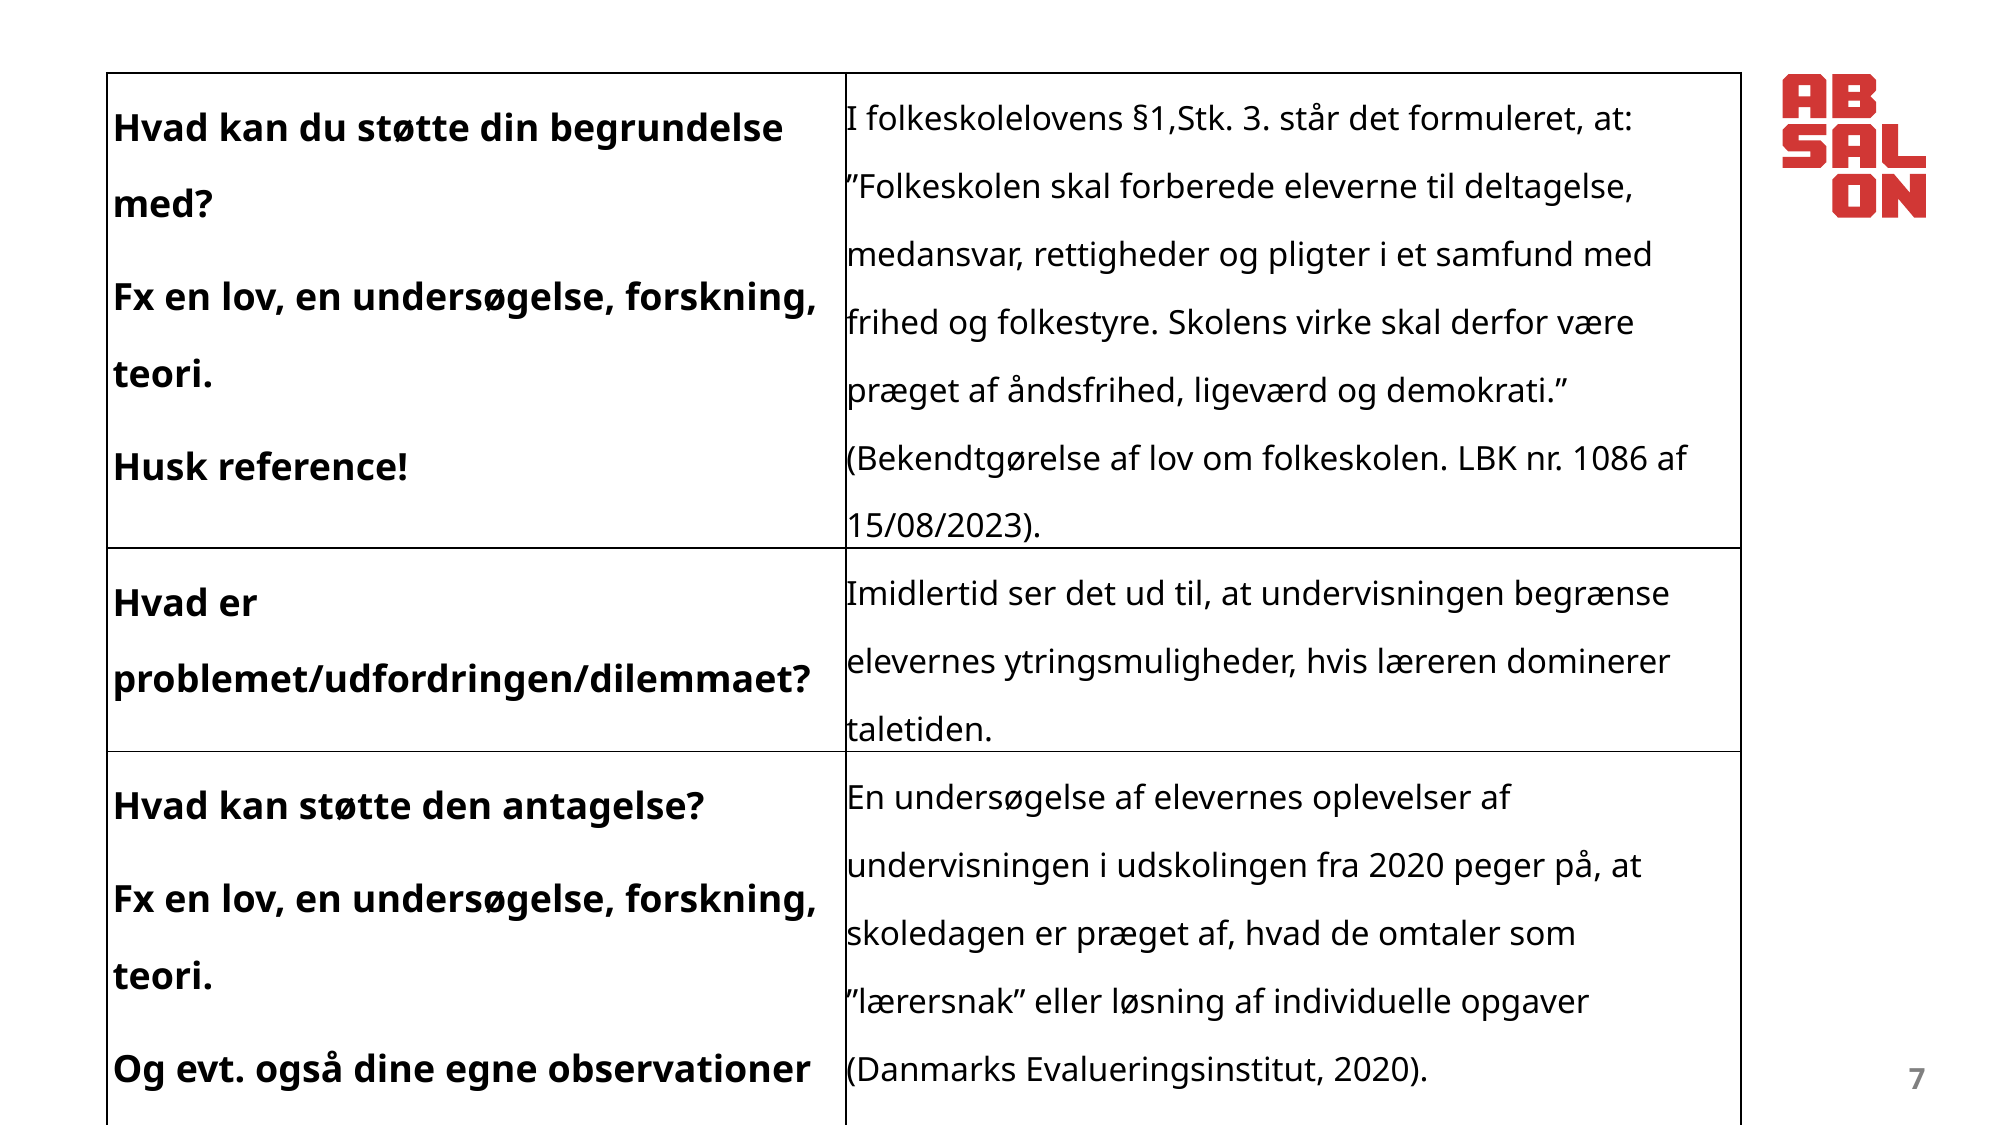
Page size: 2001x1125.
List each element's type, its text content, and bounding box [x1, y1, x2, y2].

table_header Hvad kan du støtte din begrundelse med? Fx en lov, en undersøgelse, forskning, teori. Husk reference! [108, 74, 845, 547]
slide_number 7 [1860, 1071, 1926, 1101]
table_header I folkeskolelovens §1,Stk. 3. står det formuleret, at: ”Folkeskolen skal forberede eleverne til deltagelse, medansvar, rettigheder og pligter i et samfund med frihed og folkestyre. Skolens virke skal derfor være præget af åndsfrihed, ligeværd og demokrati.” (Bekendtgørelse af lov om folkeskolen. LBK nr. 1086 af 15/08/2023). [847, 74, 1740, 547]
table_cell Hvad er problemet/udfordringen/dilemmaet? [108, 549, 845, 751]
table_cell Imidlertid ser det ud til, at undervisningen begrænse elevernes ytringsmuligheder, hvis læreren dominerer taletiden. [847, 549, 1740, 751]
table_cell Hvad kan støtte den antagelse? Fx en lov, en undersøgelse, forskning, teori. Og evt. også dine egne observationer og oplevelser fra praktikken. [108, 752, 845, 1125]
table_cell En undersøgelse af elevernes oplevelser af undervisningen i udskolingen fra 2020 peger på, at skoledagen er præget af, hvad de omtaler som ”lærersnak” eller løsning af individuelle opgaver (Danmarks Evalueringsinstitut, 2020). Jeg har observeret noget lignende i praktikken [847, 752, 1740, 1125]
